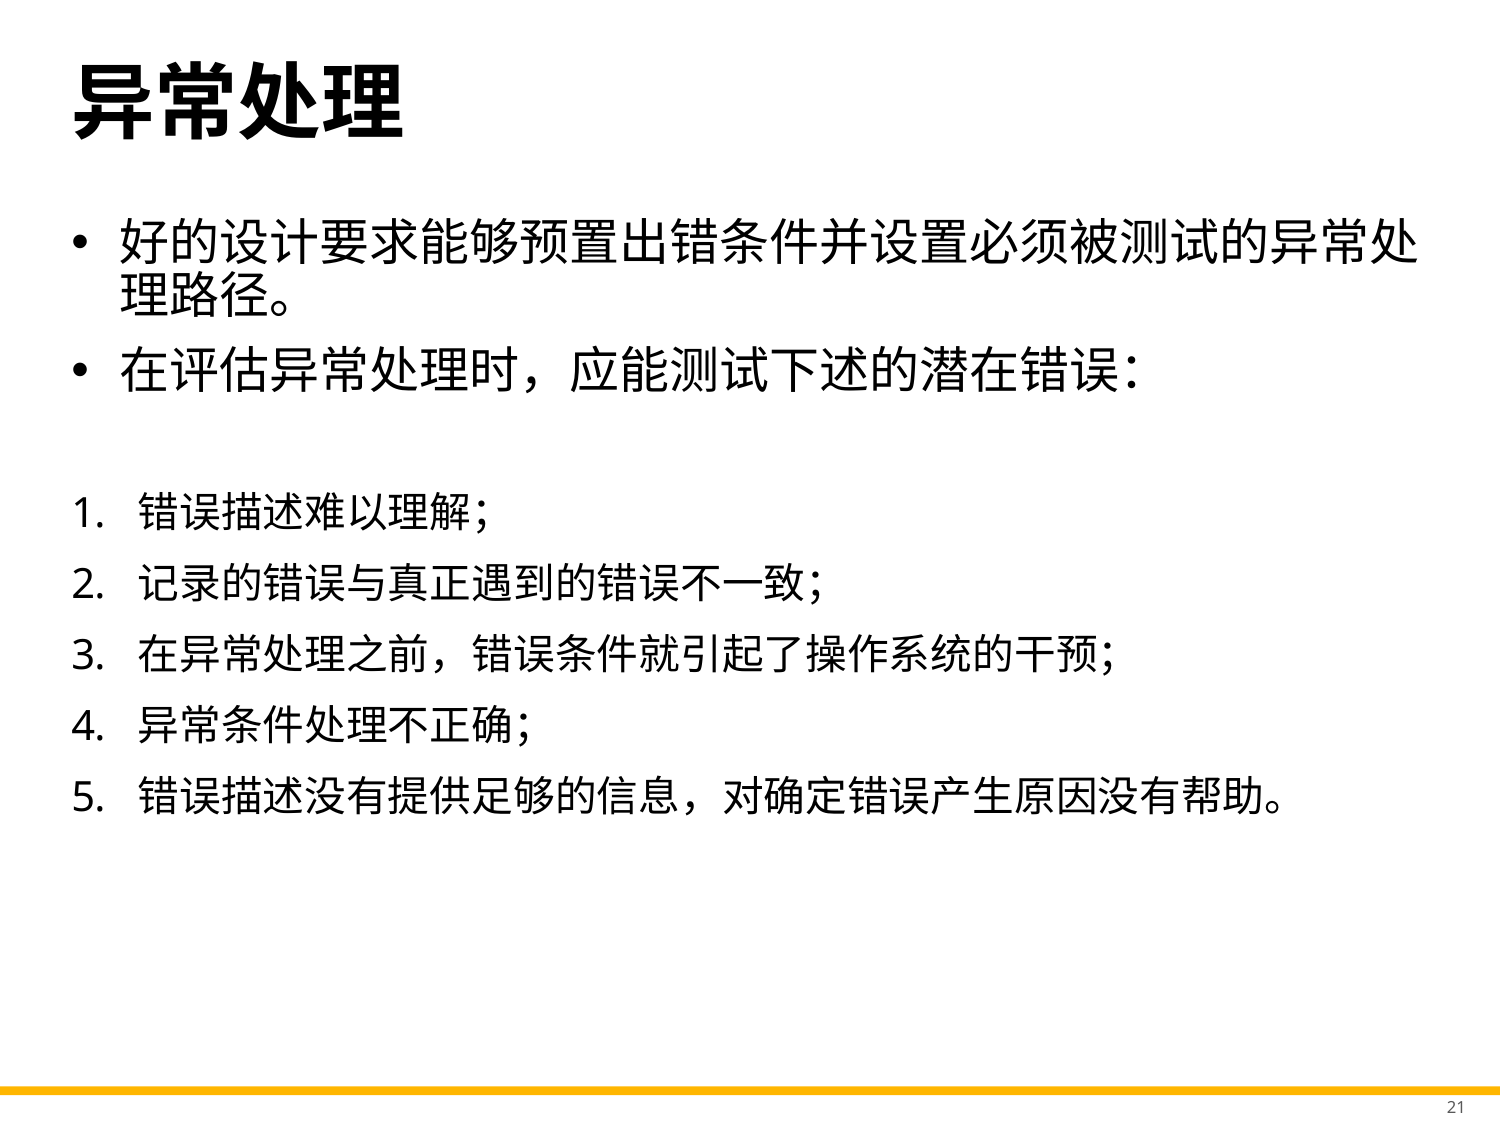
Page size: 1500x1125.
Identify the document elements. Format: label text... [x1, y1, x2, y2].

list 好的设计要求能够预置出错条件并设置必须被测试的异常处理路径。 在评估异常处理时，应能测试下述的潜在错误： [56, 209, 1444, 468]
list 错误描述难以理解； 记录的错误与真正遇到的错误不一致； 在异常处理之前，错误条件就引起了操作系统的干预； 异常条件处理不正确； 错误描述没有提供足够的信息，对确定错误产生原因没有帮助。 [56, 478, 1449, 884]
title 异常处理 [56, 50, 1444, 162]
slide_number 21 [1415, 1094, 1474, 1122]
